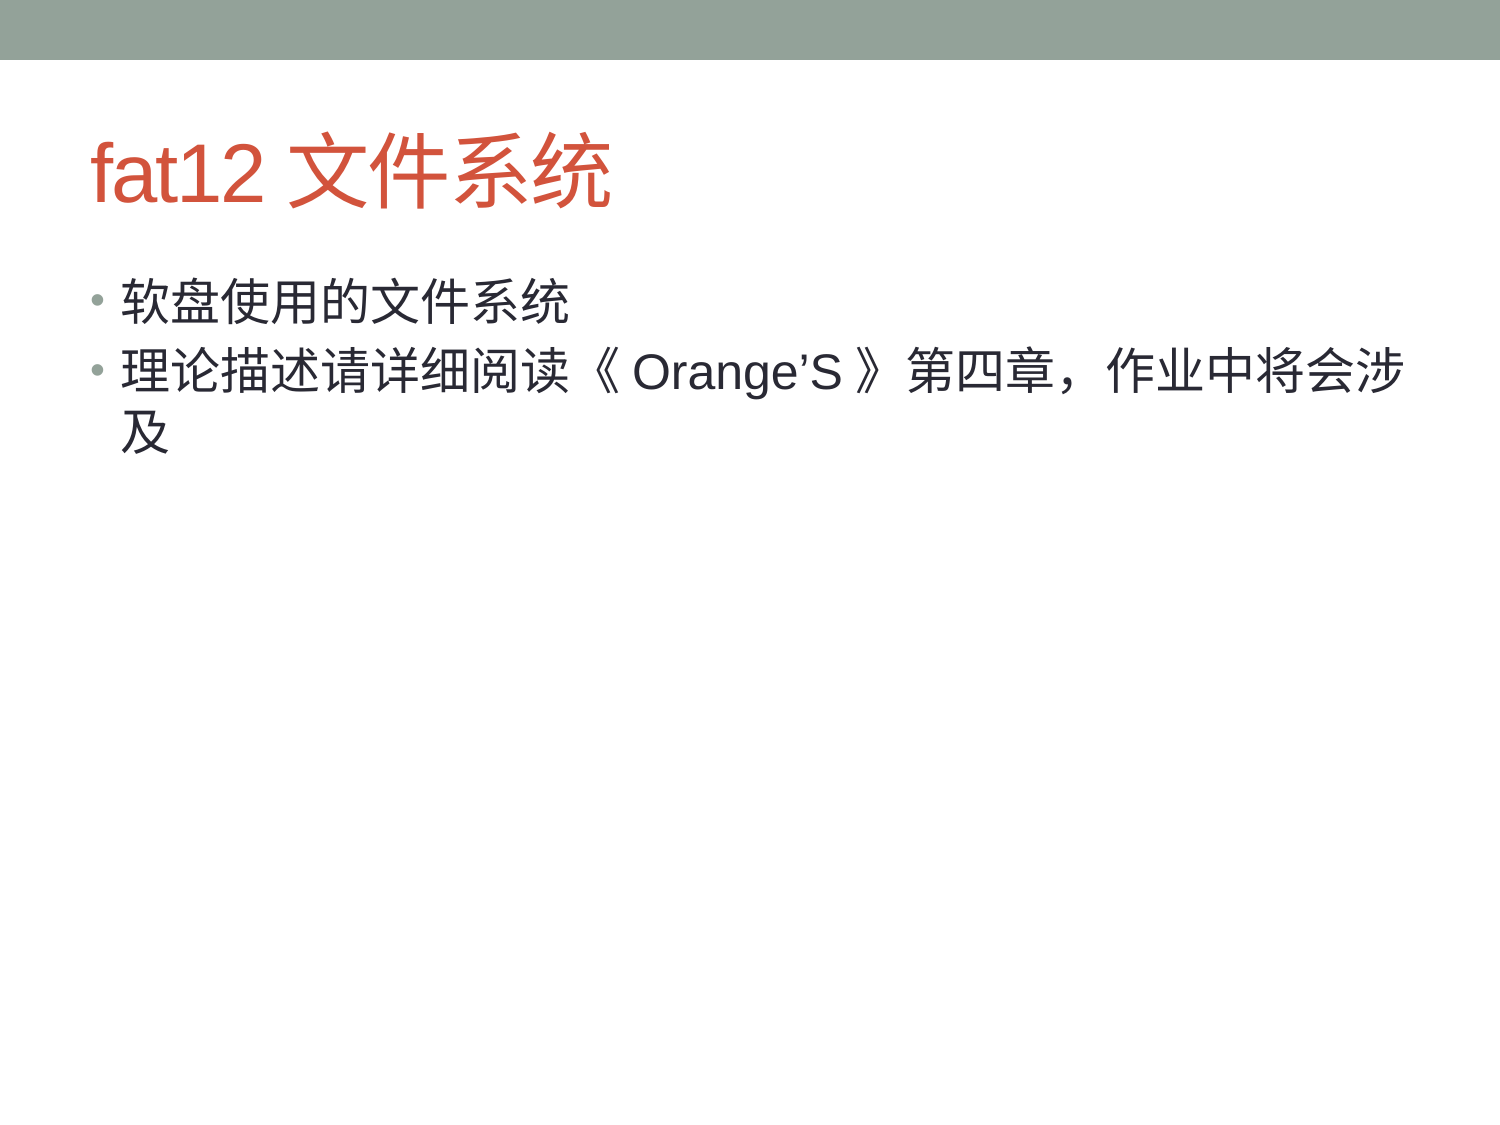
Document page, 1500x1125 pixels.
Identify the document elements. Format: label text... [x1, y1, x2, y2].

list 软盘使用的文件系统 理论描述请详细阅读《Orange’S》第四章，作业中将会涉及 [75, 262, 1425, 1063]
title fat12文件系统 [75, 87, 1425, 250]
